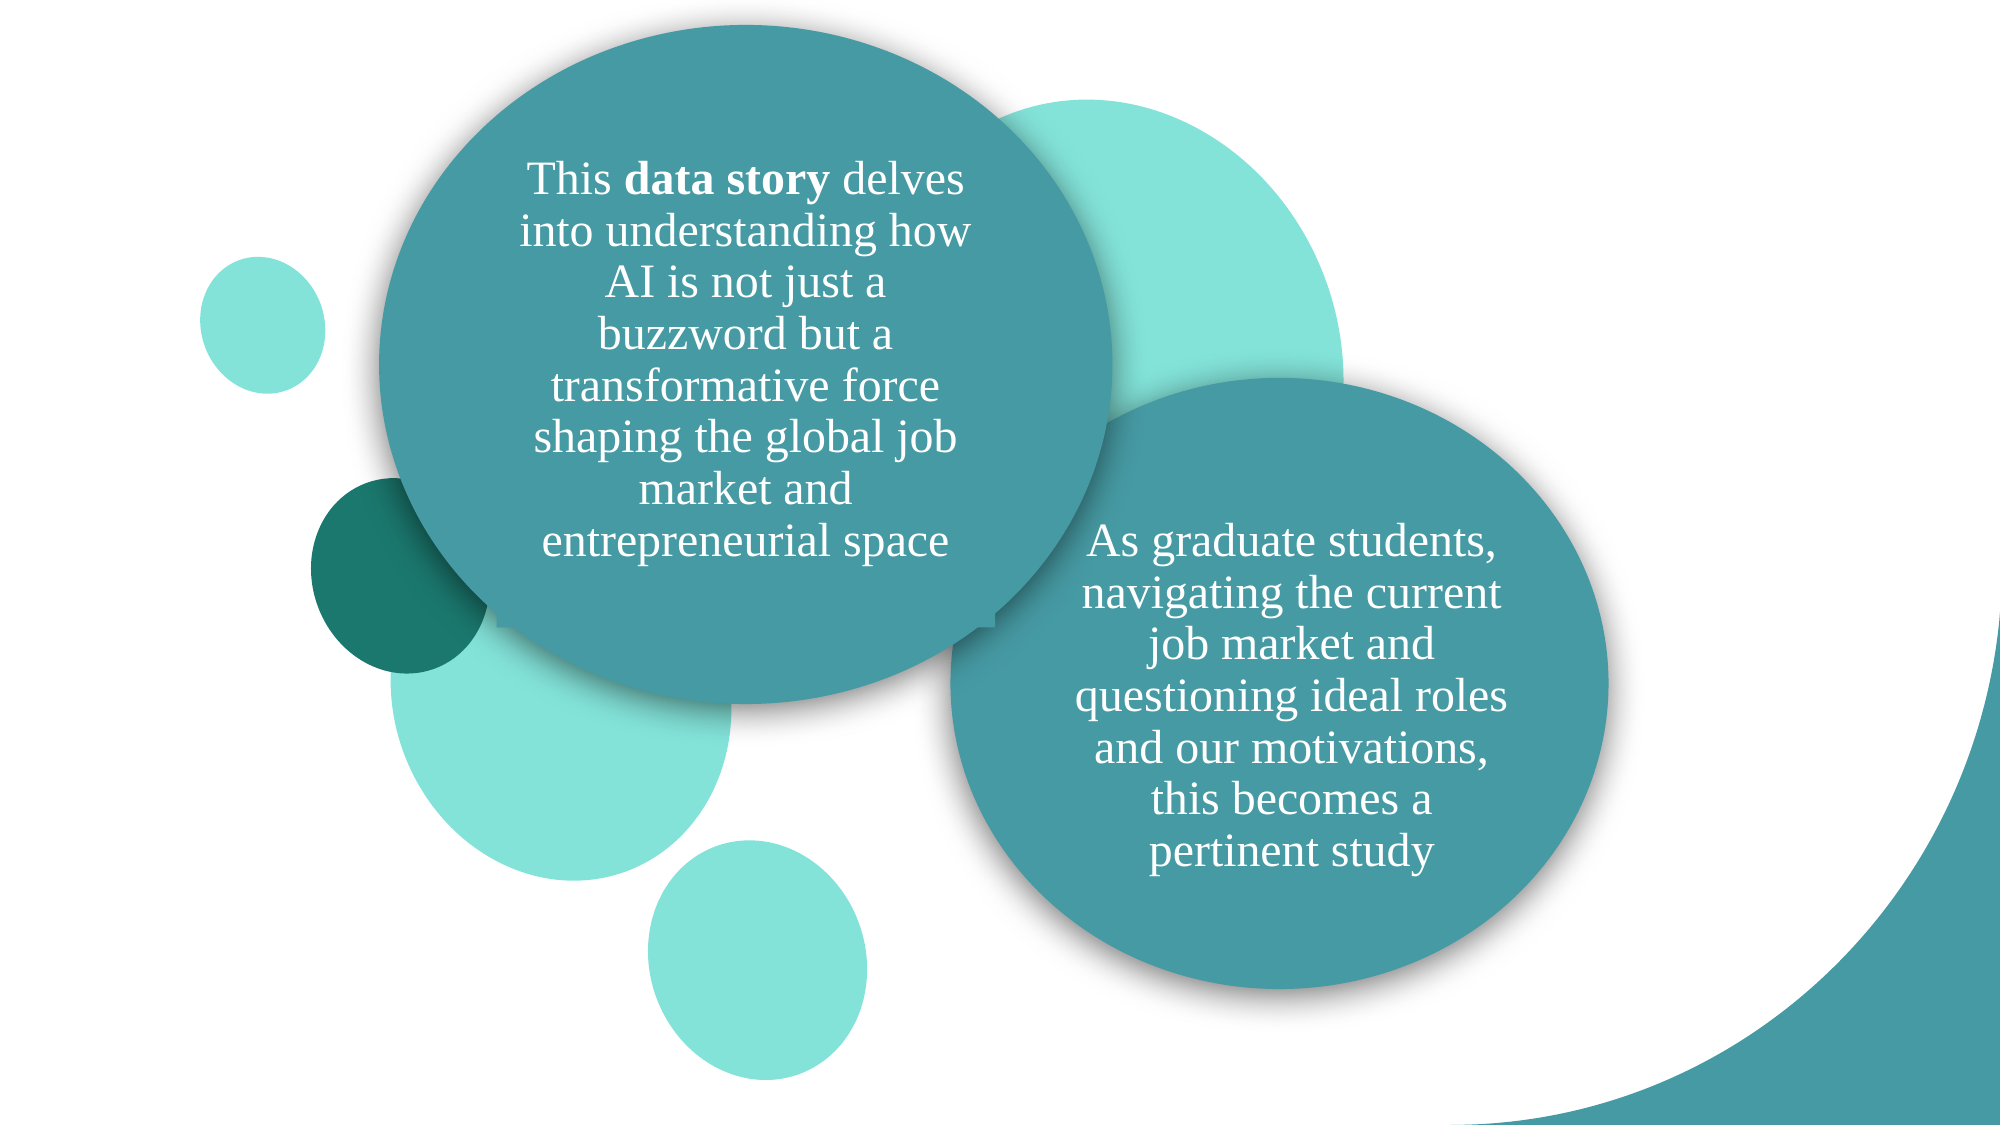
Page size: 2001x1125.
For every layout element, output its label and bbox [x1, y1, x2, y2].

text_box [173, 58, 1444, 1099]
text_box [378, 24, 1113, 705]
text_box [950, 377, 1609, 990]
